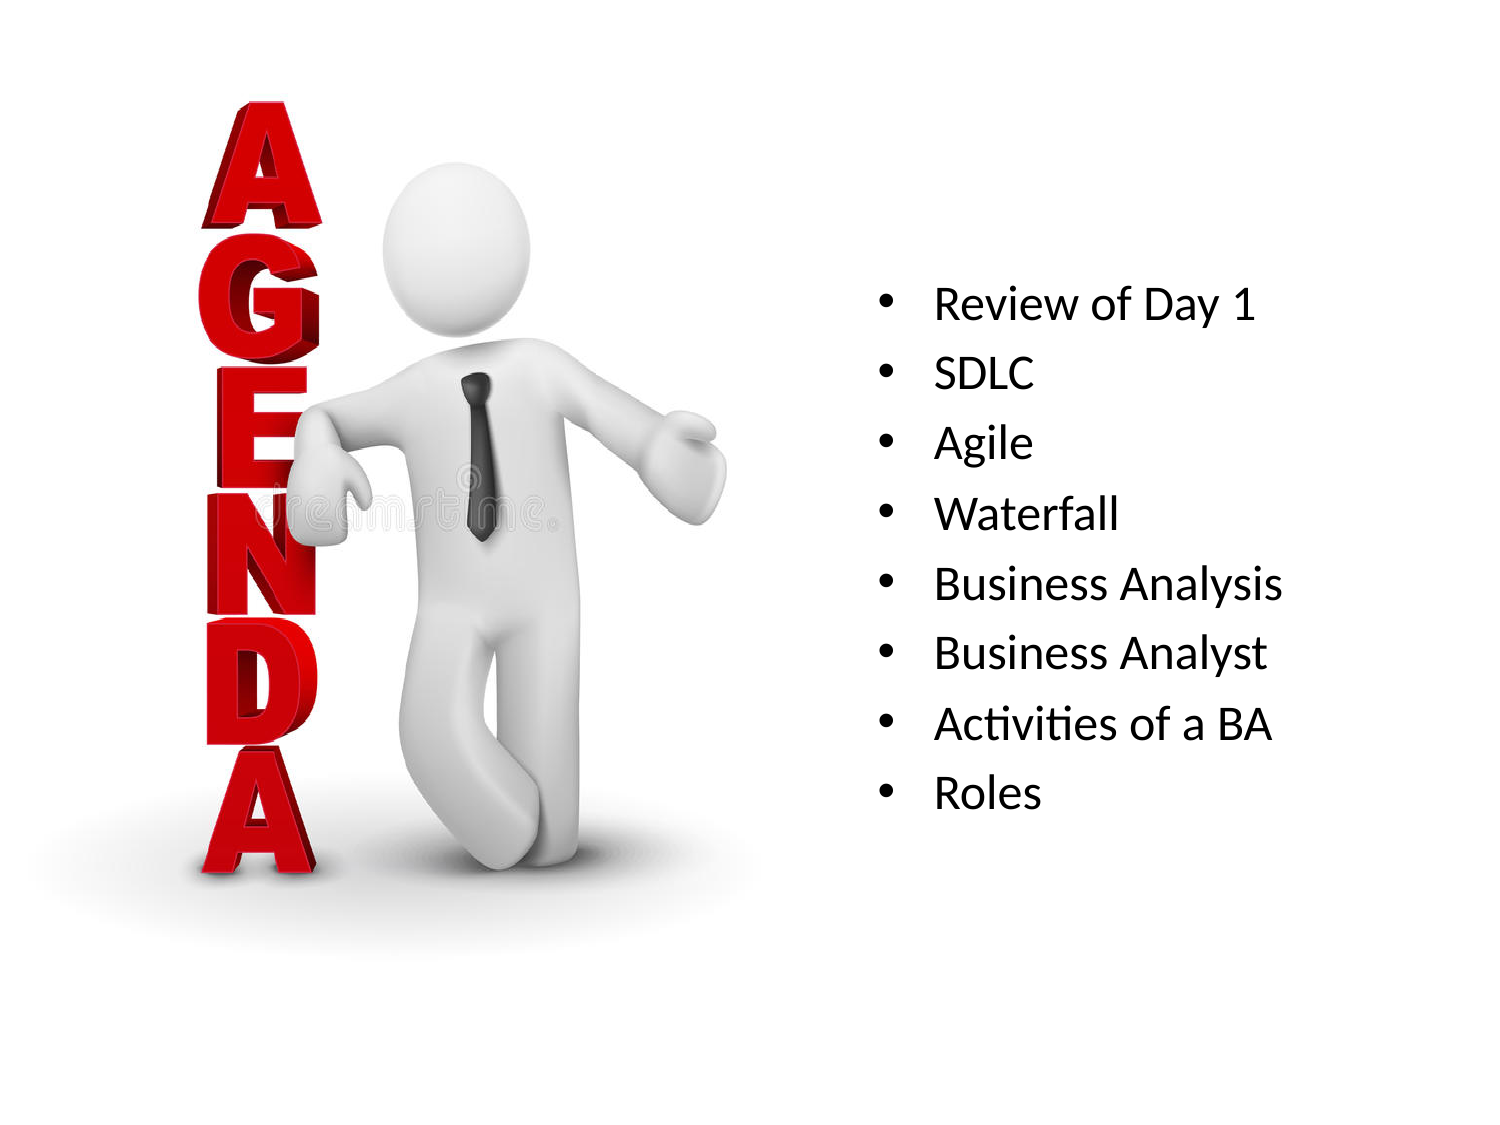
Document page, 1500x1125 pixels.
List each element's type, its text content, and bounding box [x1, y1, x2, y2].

list Review of Day 1 SDLC Agile Waterfall Business Analysis Business Analyst Activities of a BA Roles [862, 262, 1425, 1005]
picture [12, 27, 801, 966]
